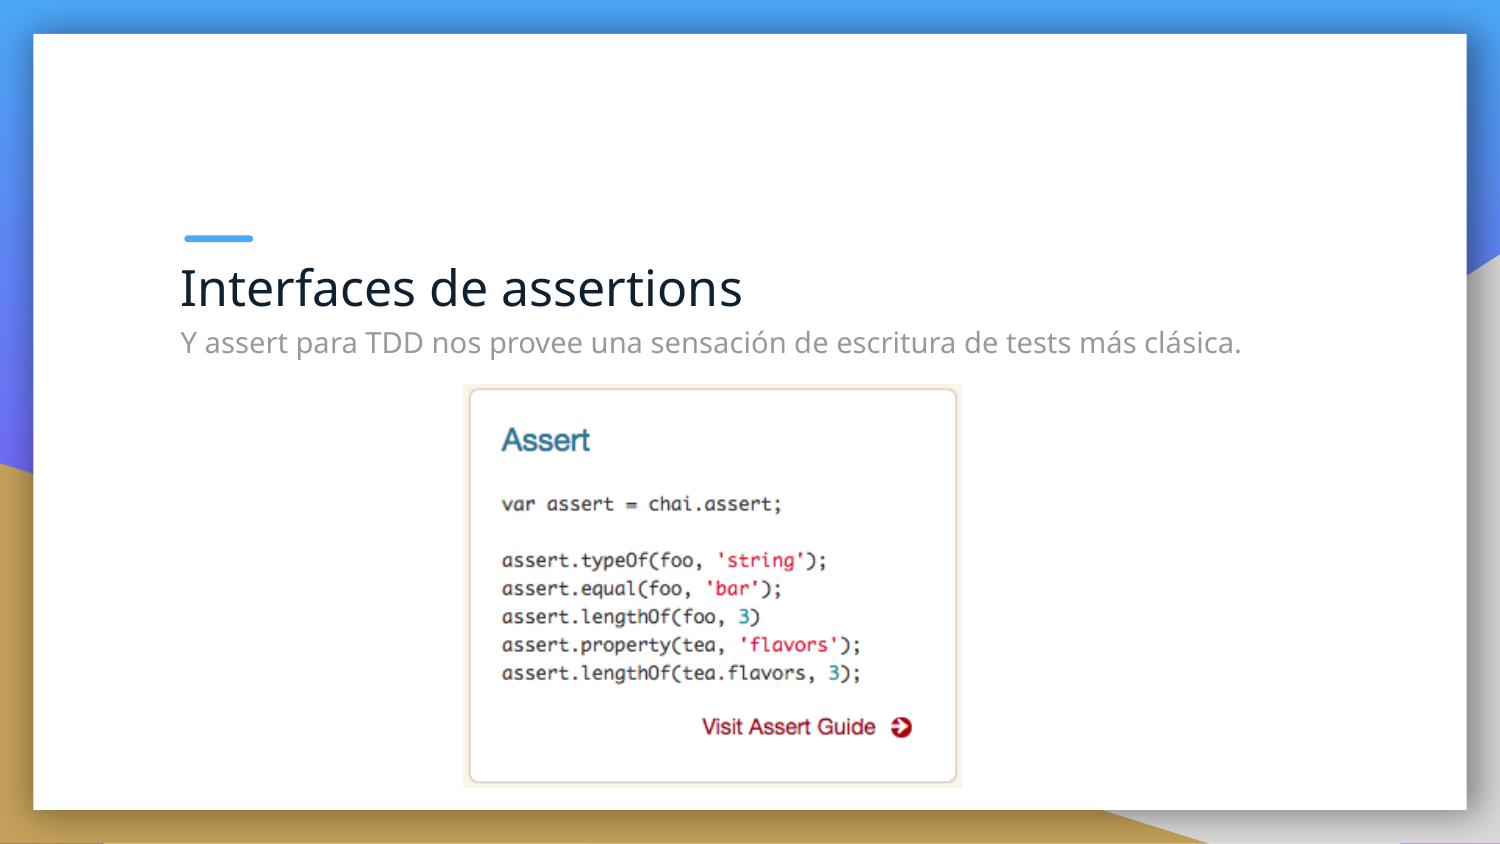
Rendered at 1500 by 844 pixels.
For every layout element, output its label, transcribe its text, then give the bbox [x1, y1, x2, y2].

text_box Interfaces de assertions [165, 267, 1261, 306]
text_box Y assert para TDD nos provee una sensación de escritura de tests más clásica. [165, 309, 1344, 401]
picture [462, 384, 962, 788]
text_box [184, 235, 254, 243]
picture [0, 0, 1500, 473]
